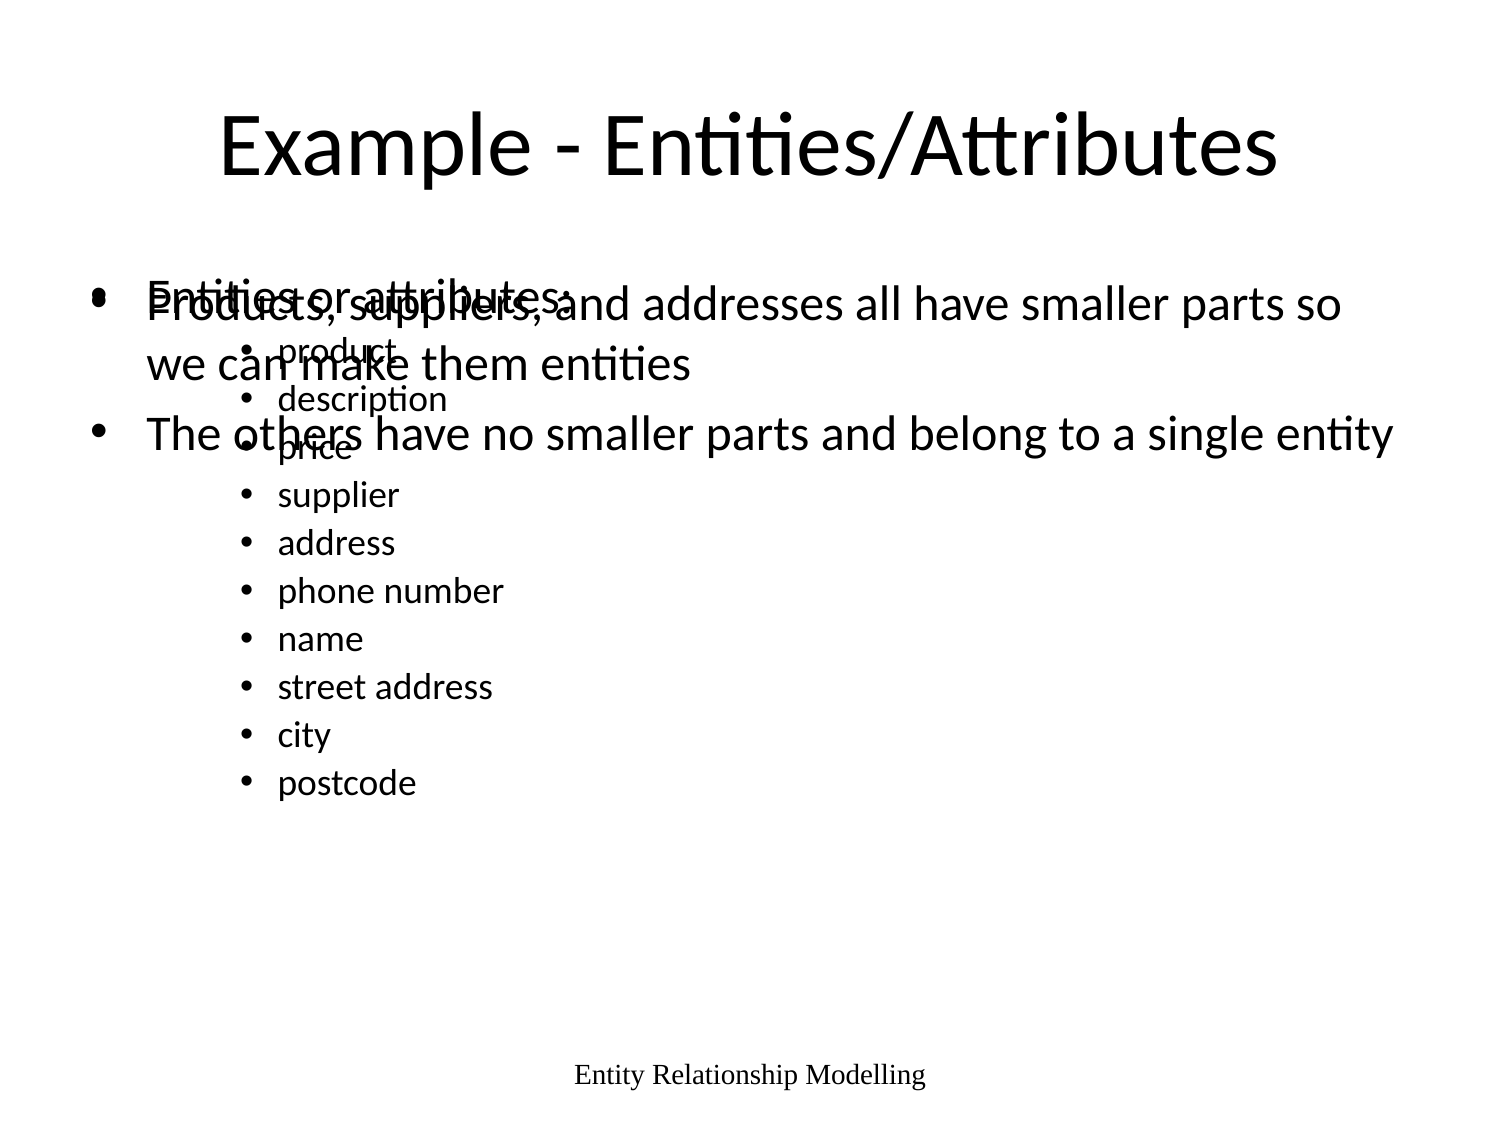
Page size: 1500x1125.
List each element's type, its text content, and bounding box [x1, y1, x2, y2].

footer Entity Relationship Modelling [512, 1042, 988, 1103]
title Example - Entities/Attributes [75, 45, 1425, 233]
list Products, suppliers, and addresses all have smaller parts so we can make them entities The others have no smaller parts and belong to a single entity [75, 262, 1425, 1005]
